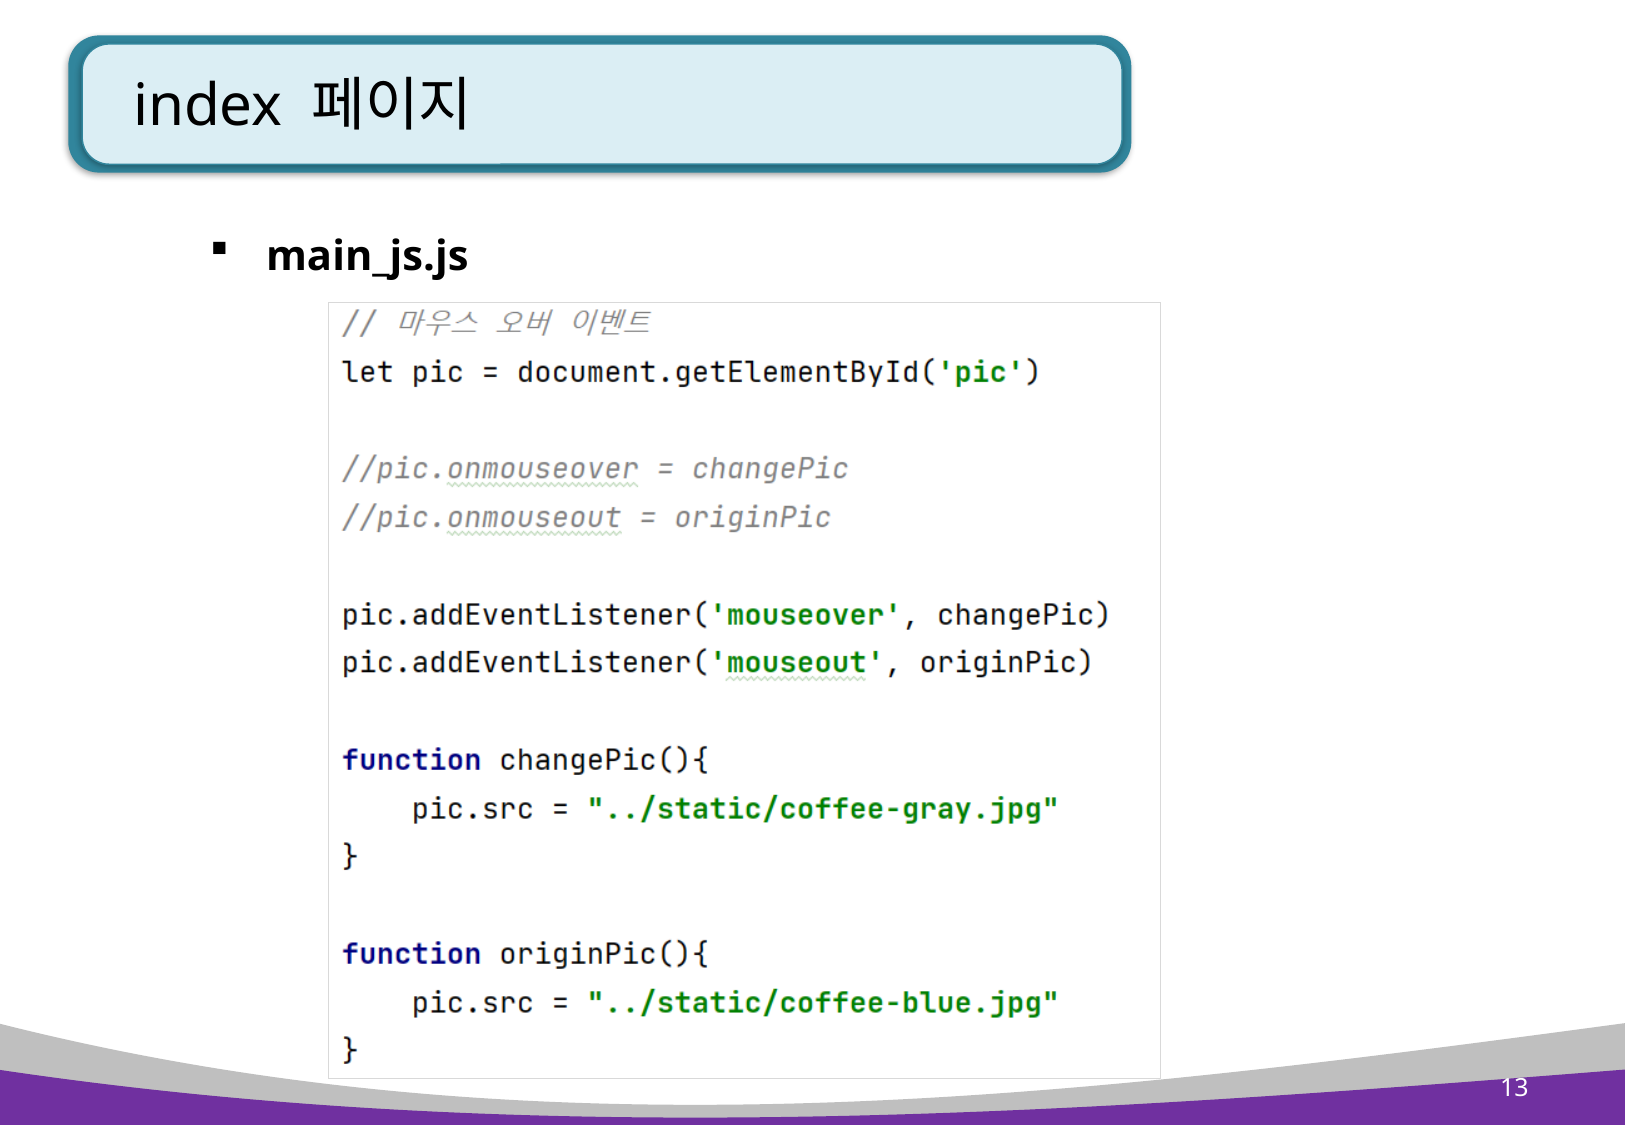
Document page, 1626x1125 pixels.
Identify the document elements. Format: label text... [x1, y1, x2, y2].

text_box main_js.js [193, 194, 815, 288]
picture [327, 302, 1161, 1080]
slide_number 13 [1452, 1058, 1544, 1119]
title index 페이지 [103, 32, 1121, 173]
